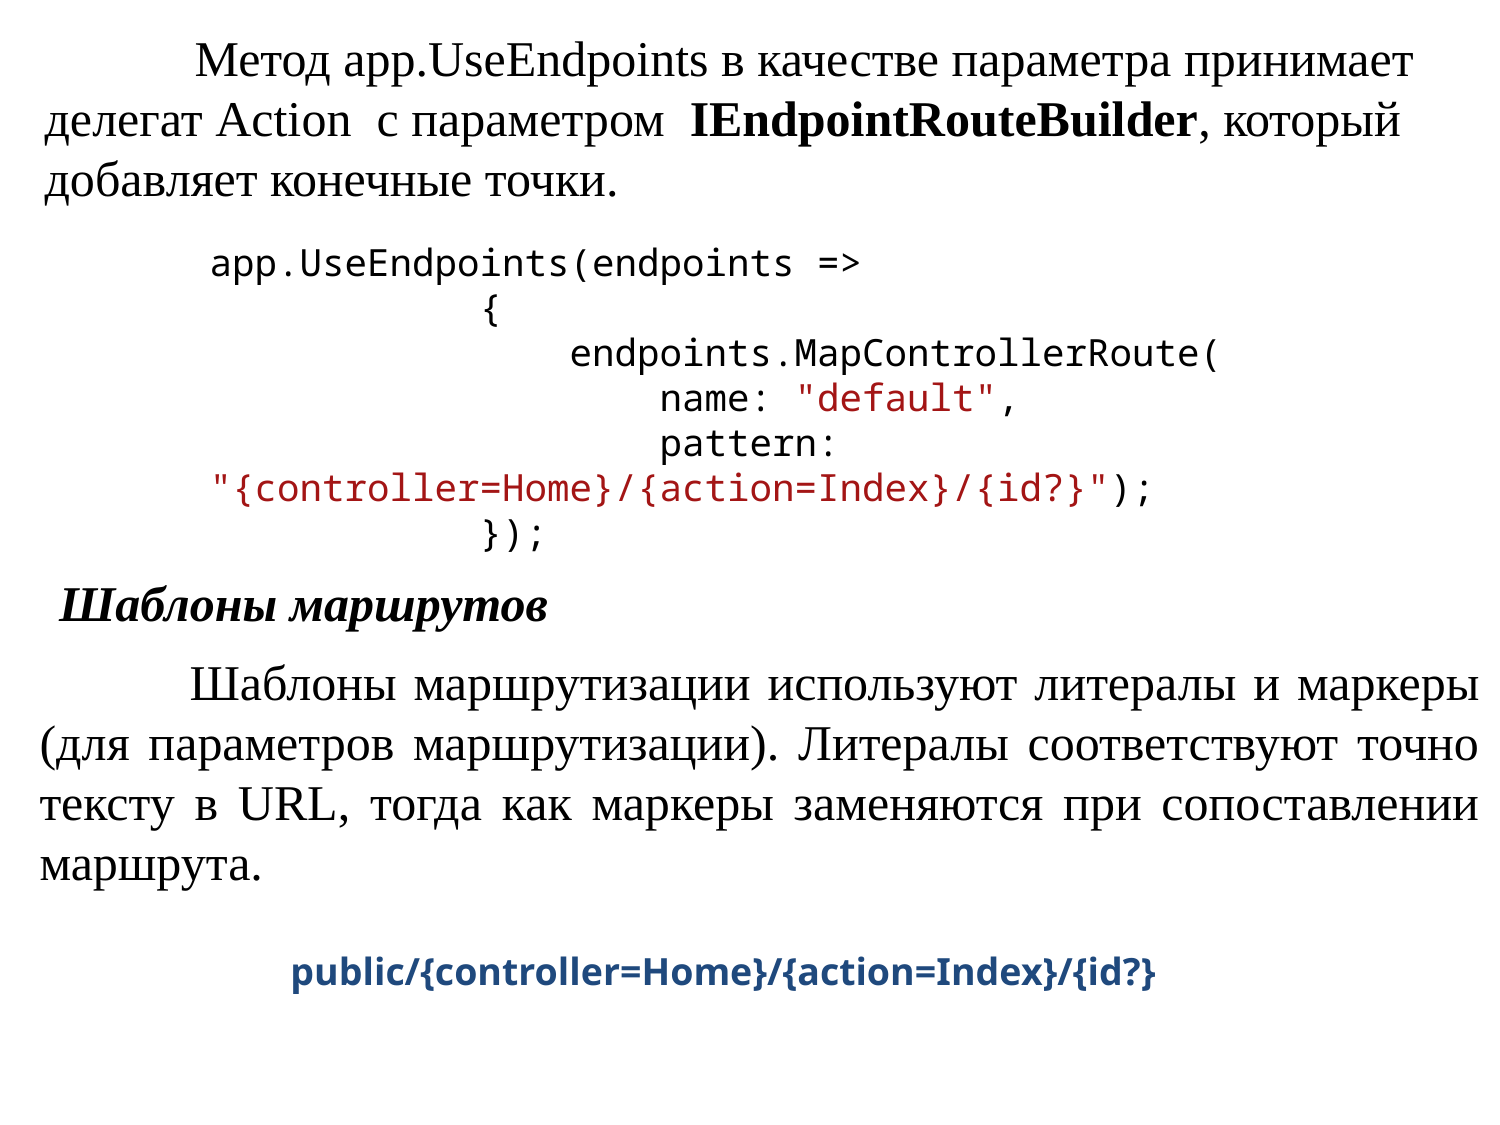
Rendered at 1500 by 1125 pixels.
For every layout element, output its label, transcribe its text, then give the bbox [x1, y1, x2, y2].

text_box Шаблоны маршрутизации используют литералы и маркеры (для параметров маршрутизации). Литералы соответствуют точно тексту в URL, тогда как маркеры заменяются при сопоставлении маршрута. [24, 643, 1495, 898]
text_box app.UseEndpoints(endpoints => { endpoints.MapControllerRoute( name: "default", pattern: "{controller=Home}/{action=Index}/{id?}"); }); [194, 231, 1258, 562]
text_box Шаблоны маршрутов [44, 563, 1191, 639]
text_box public/{controller=Home}/{action=Index}/{id?} [275, 940, 1327, 1001]
text_box Метод app.UseEndpoints в качестве параметра принимает делегат Action с параметром IEndpointRouteBuilder, который добавляет конечные точки. [29, 19, 1495, 214]
